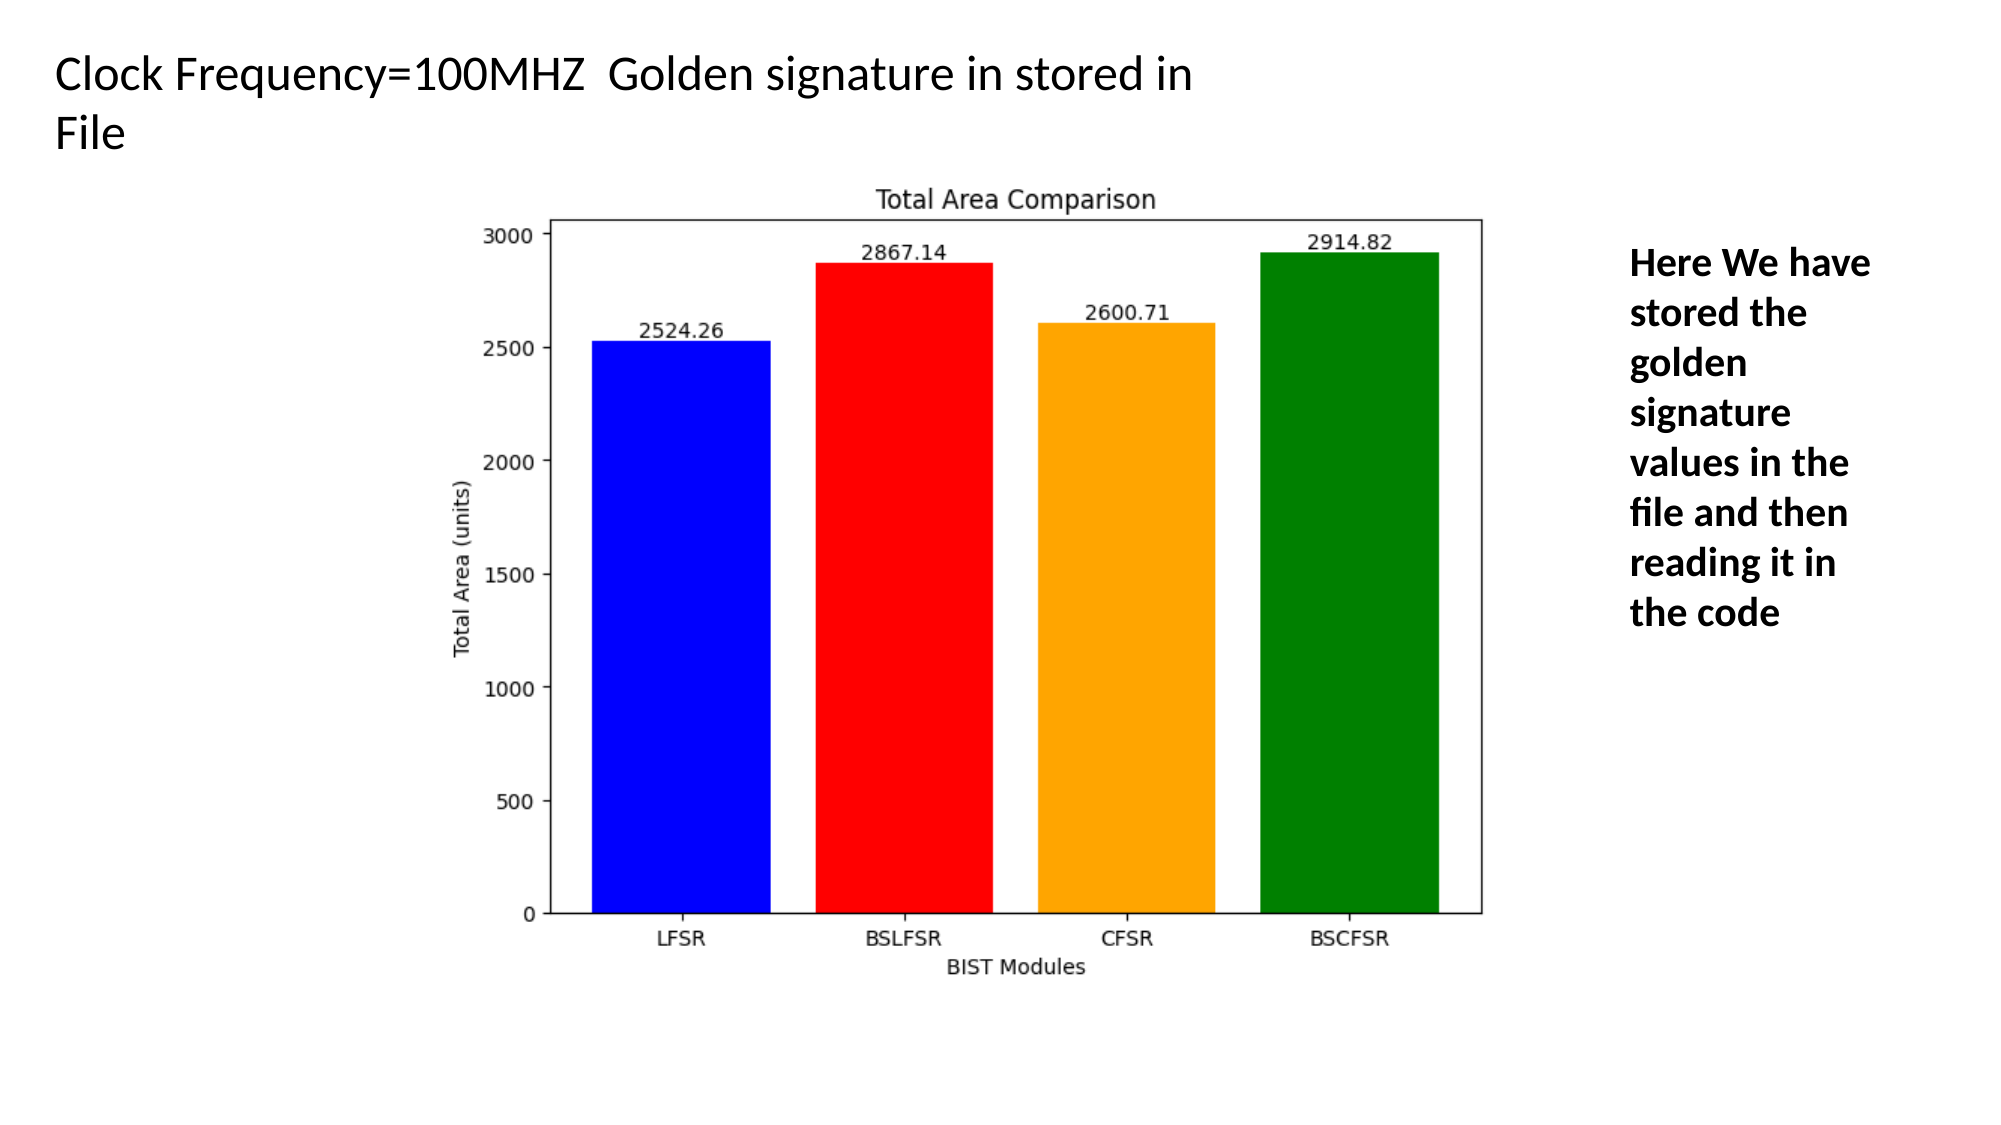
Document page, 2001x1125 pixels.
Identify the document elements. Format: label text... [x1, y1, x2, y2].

text_box Here We have stored the golden signature values in the file and then reading it in the code [1615, 227, 1916, 643]
picture [400, 113, 1600, 1012]
text_box Clock Frequency=100MHZ Golden signature in stored in File [40, 32, 1276, 168]
